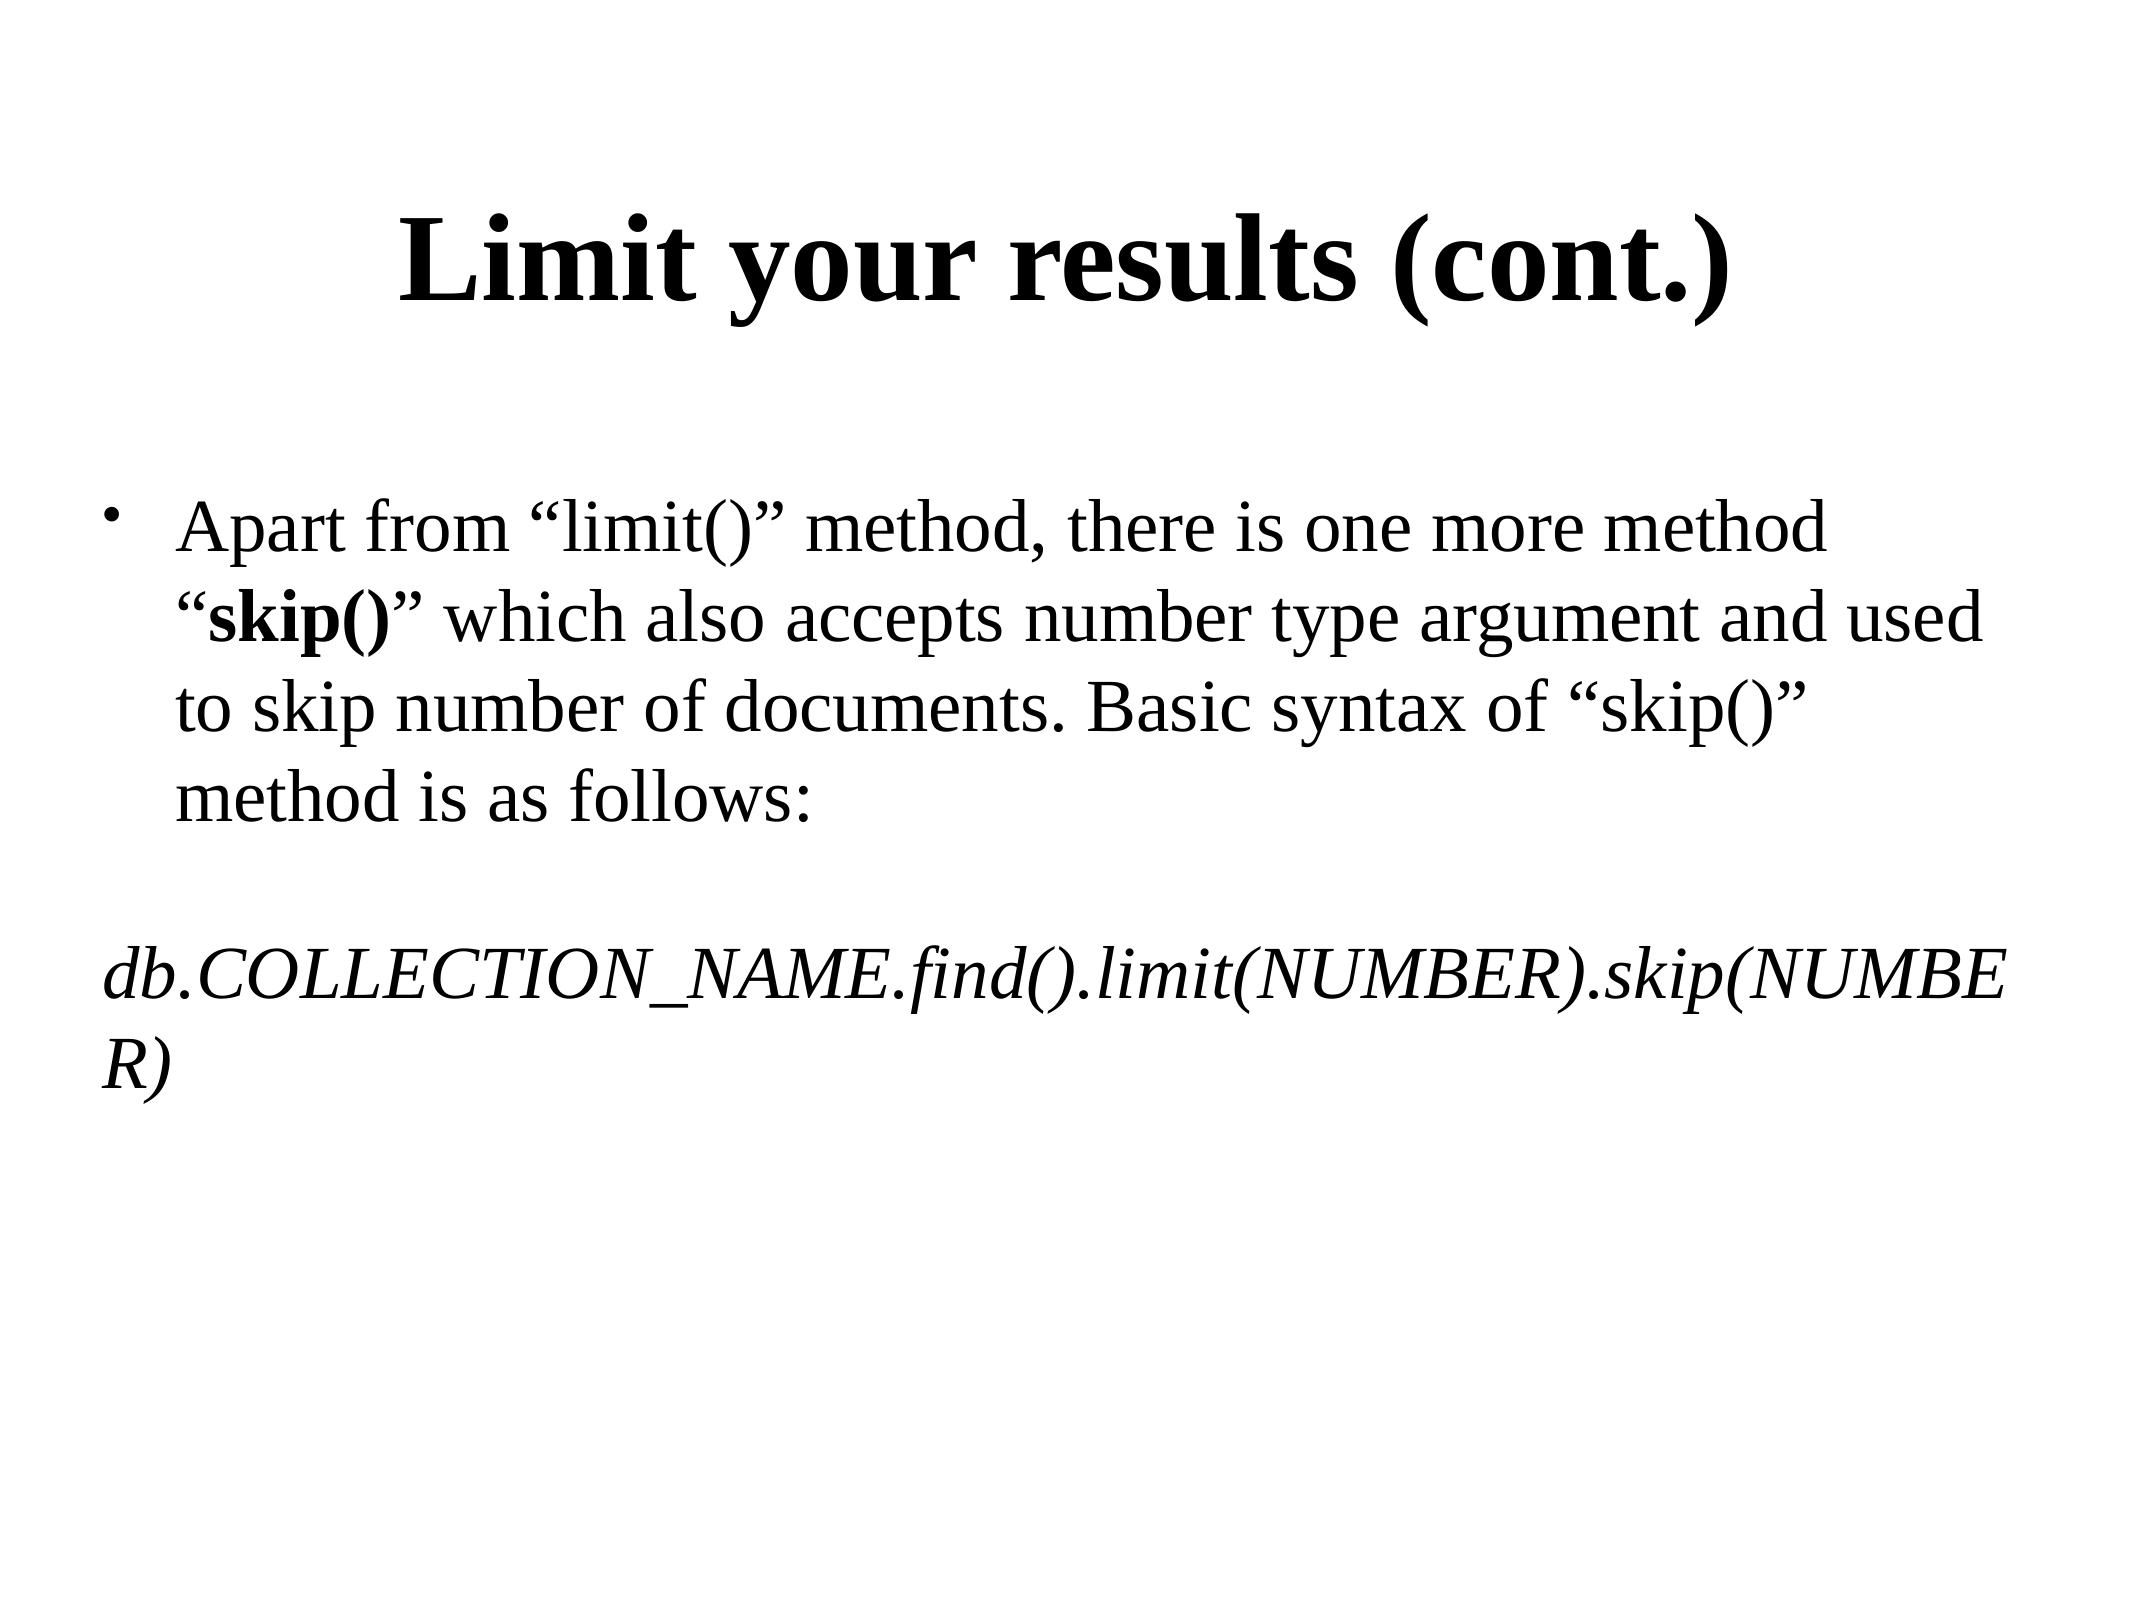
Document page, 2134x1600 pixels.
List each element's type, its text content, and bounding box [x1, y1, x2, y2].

list Apart from “limit()” method, there is one more method “skip()” which also accepts number type argument and used to skip number of documents. Basic syntax of “skip()” method is as follows: db.COLLECTION_NAME.find().limit(NUMBER).skip(NUMBER) [93, 593, 2040, 987]
title Limit your results (cont.) [155, 72, 1978, 428]
